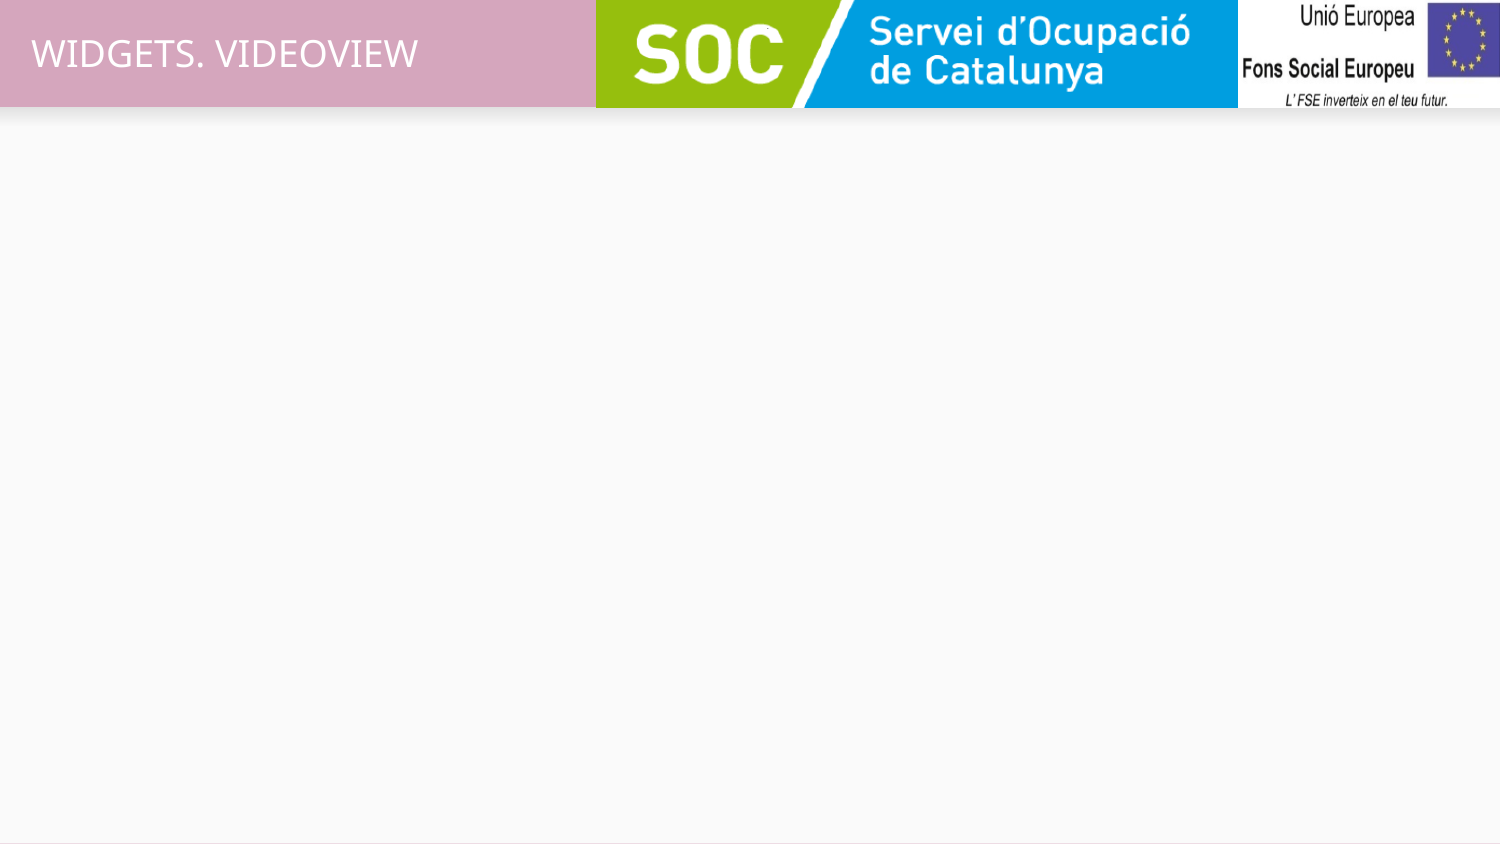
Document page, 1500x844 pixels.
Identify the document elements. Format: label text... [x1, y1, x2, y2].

picture [1239, 0, 1500, 108]
title WIDGETS. VIDEOVIEW [16, 2, 1464, 102]
picture [596, 102, 805, 108]
